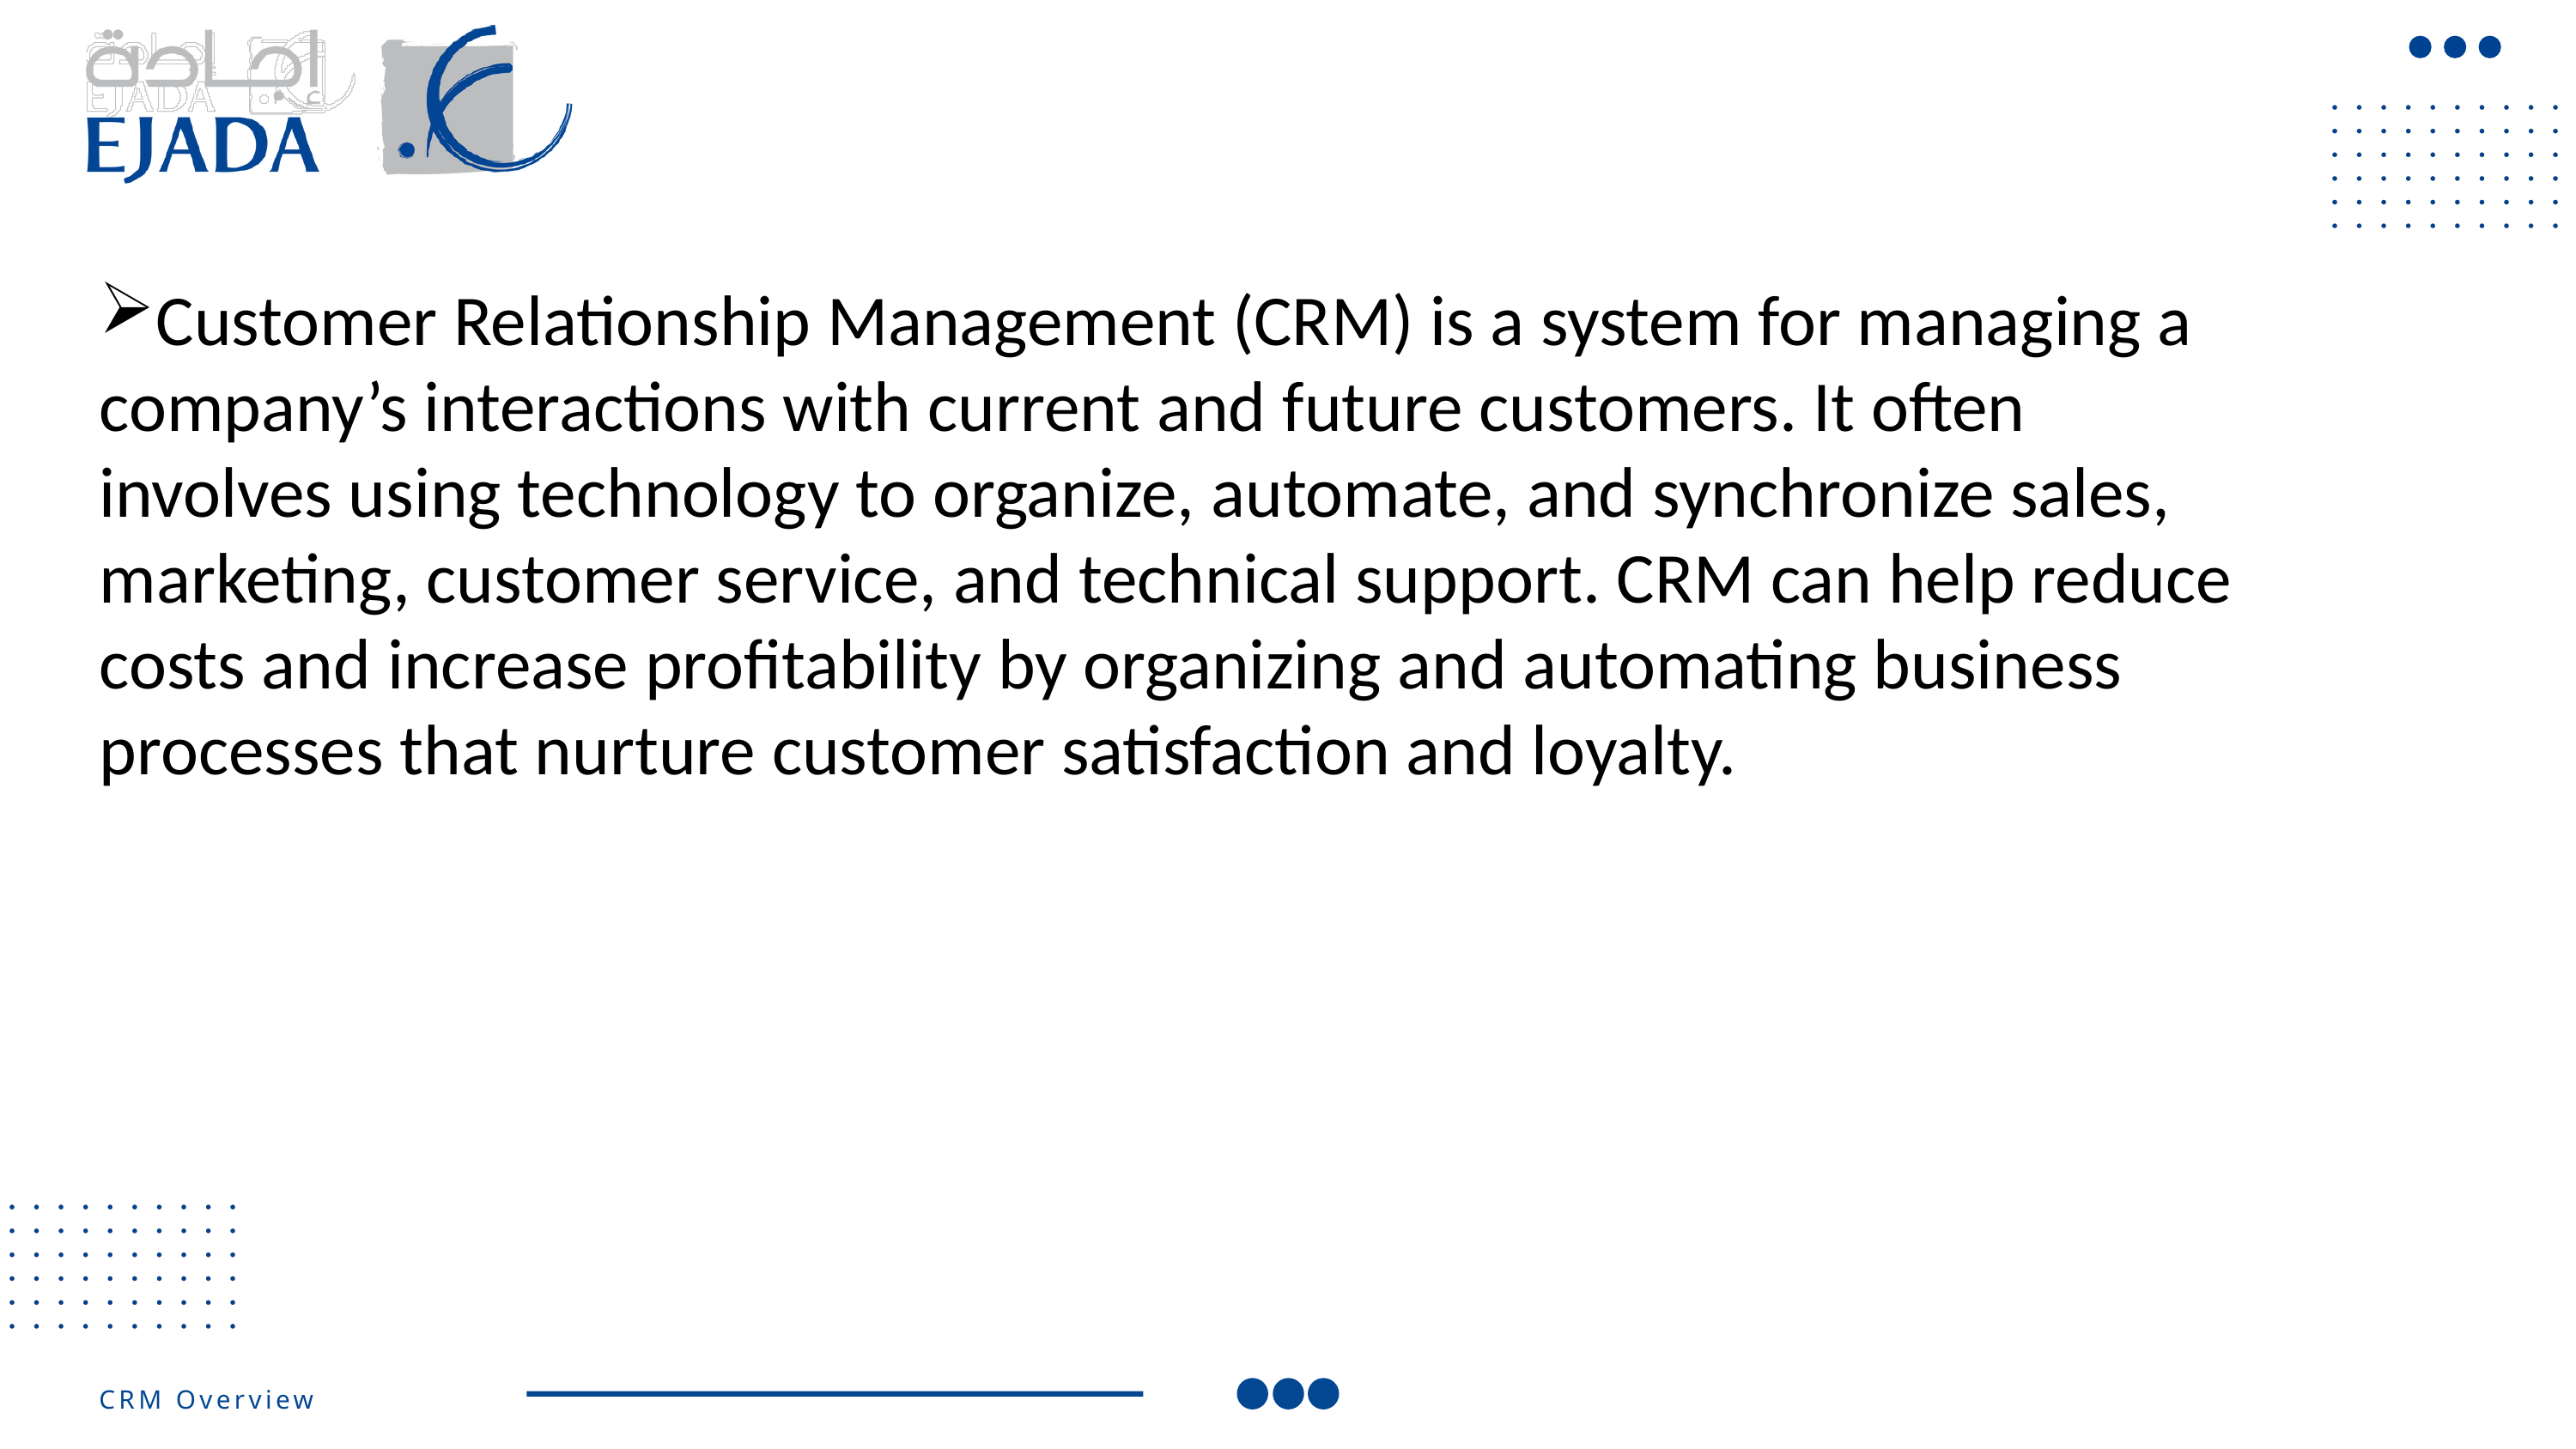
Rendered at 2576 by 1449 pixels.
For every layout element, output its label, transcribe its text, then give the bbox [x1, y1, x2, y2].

text_box CRM Overview [99, 1378, 580, 1415]
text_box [2409, 35, 2501, 59]
text_box Customer Relationship Management (CRM) is a system for managing a company’s interactions with current and future customers. It often involves using technology to organize, automate, and synchronize sales, marketing, customer service, and technical support. CRM can help reduce costs and increase profitability by organizing and automating business processes that nurture customer satisfaction and loyalty. [86, 267, 2287, 796]
picture [2332, 104, 2559, 228]
picture [86, 22, 573, 185]
text_box [61, 243, 2432, 1155]
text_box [1236, 1378, 1340, 1410]
picture [9, 1204, 235, 1329]
